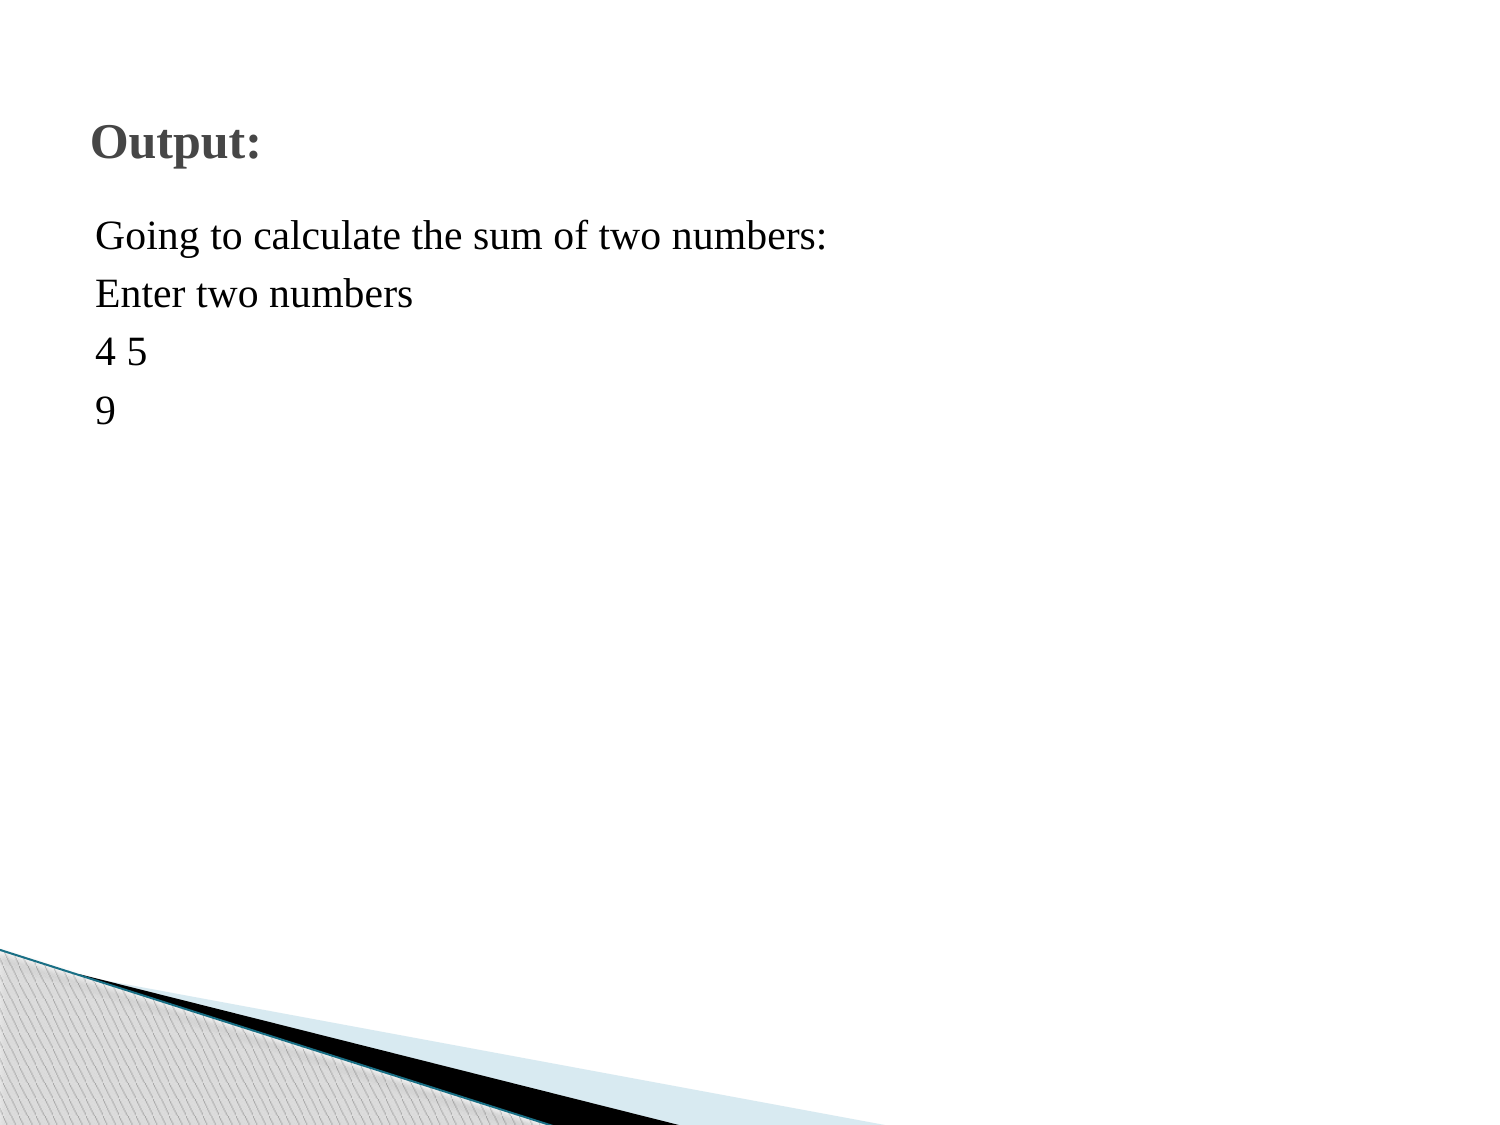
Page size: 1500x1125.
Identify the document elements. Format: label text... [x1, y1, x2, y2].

title Output: [75, 45, 1425, 233]
list Going to calculate the sum of two numbers: Enter two numbers 4 5 9 [62, 200, 1413, 943]
